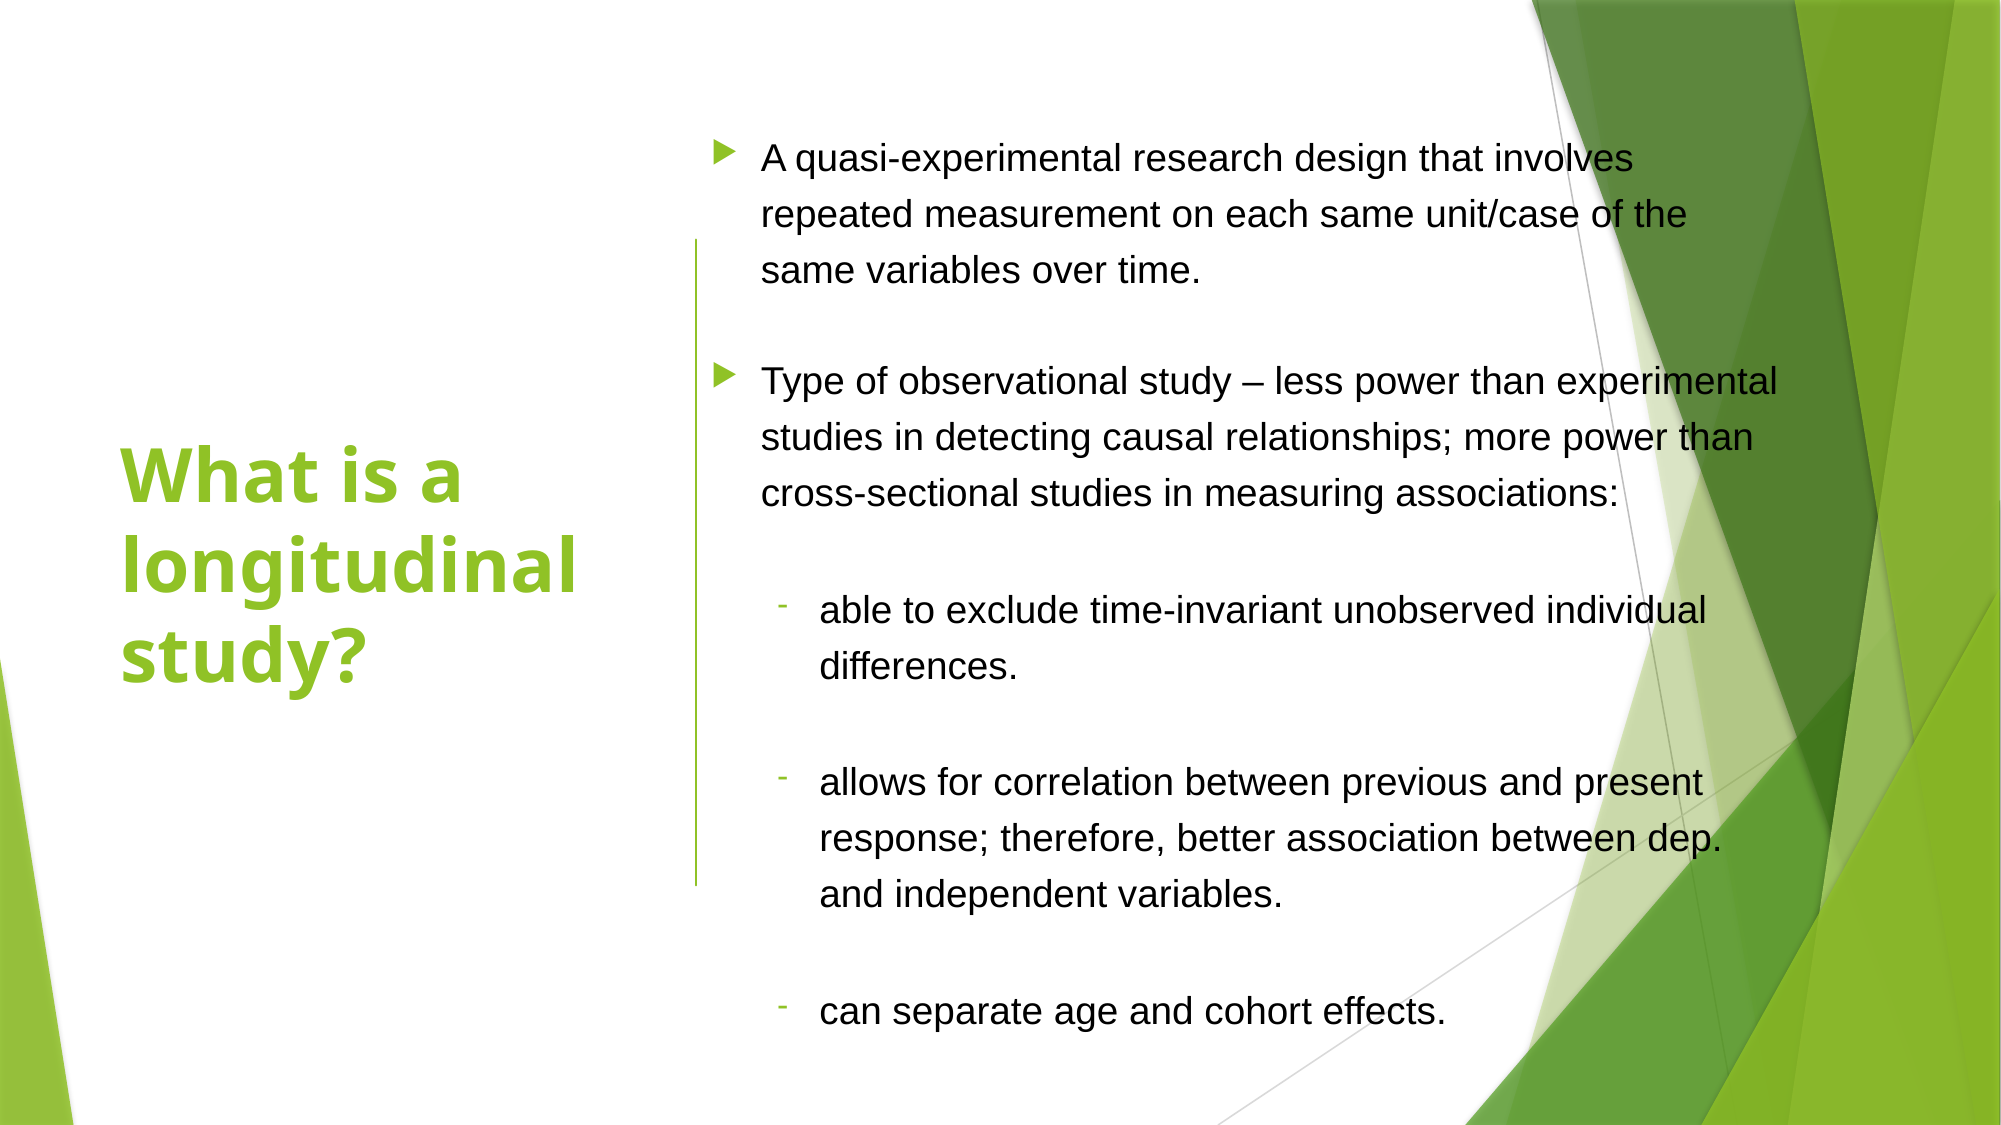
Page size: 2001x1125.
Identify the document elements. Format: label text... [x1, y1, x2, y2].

list A quasi-experimental research design that involves repeated measurement on each same unit/case of the same variables over time. Type of observational study – less power than experimental studies in detecting causal relationships; more power than cross-sectional studies in measuring associations: able to exclude time-invariant unobserved individual differences. allows for correlation between previous and present response; therefore, better association between dep. and independent variables. can separate age and cohort effects. [695, 116, 1806, 1077]
title What is a longitudinal study? [105, 133, 658, 991]
